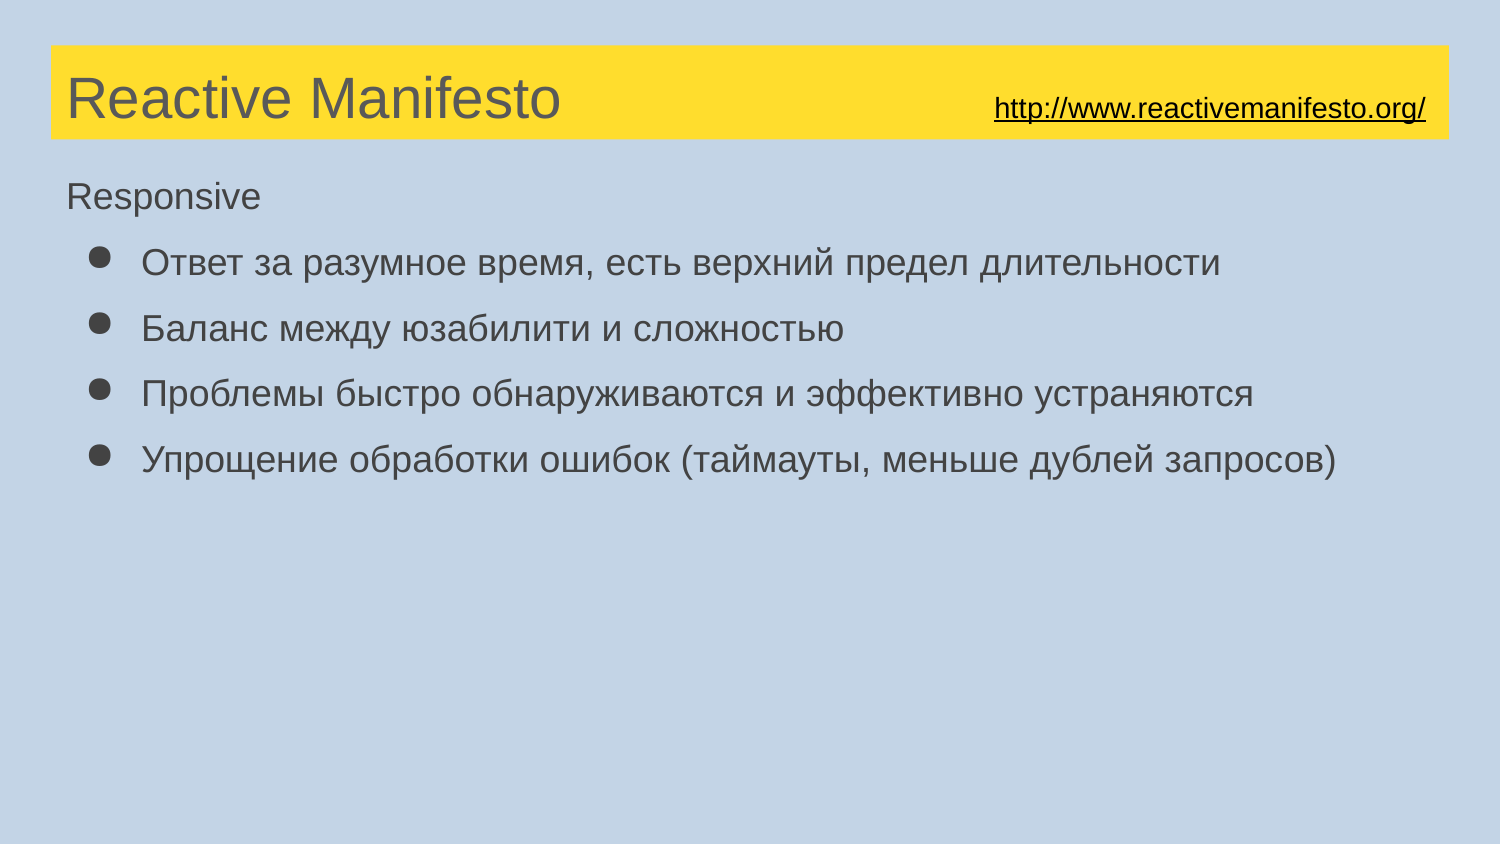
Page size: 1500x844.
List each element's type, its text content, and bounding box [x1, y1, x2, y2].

title Reactive Manifesto [51, 45, 702, 140]
text_box Responsive Ответ за разумное время, есть верхний предел длительности Баланс между юзабилити и сложностью Проблемы быстро обнаруживаются и эффективно устраняются Упрощение обработки ошибок (таймауты, меньше дублей запросов) [51, 156, 1449, 818]
text_box http://www.reactivemanifesto.org/ [702, 45, 1450, 140]
